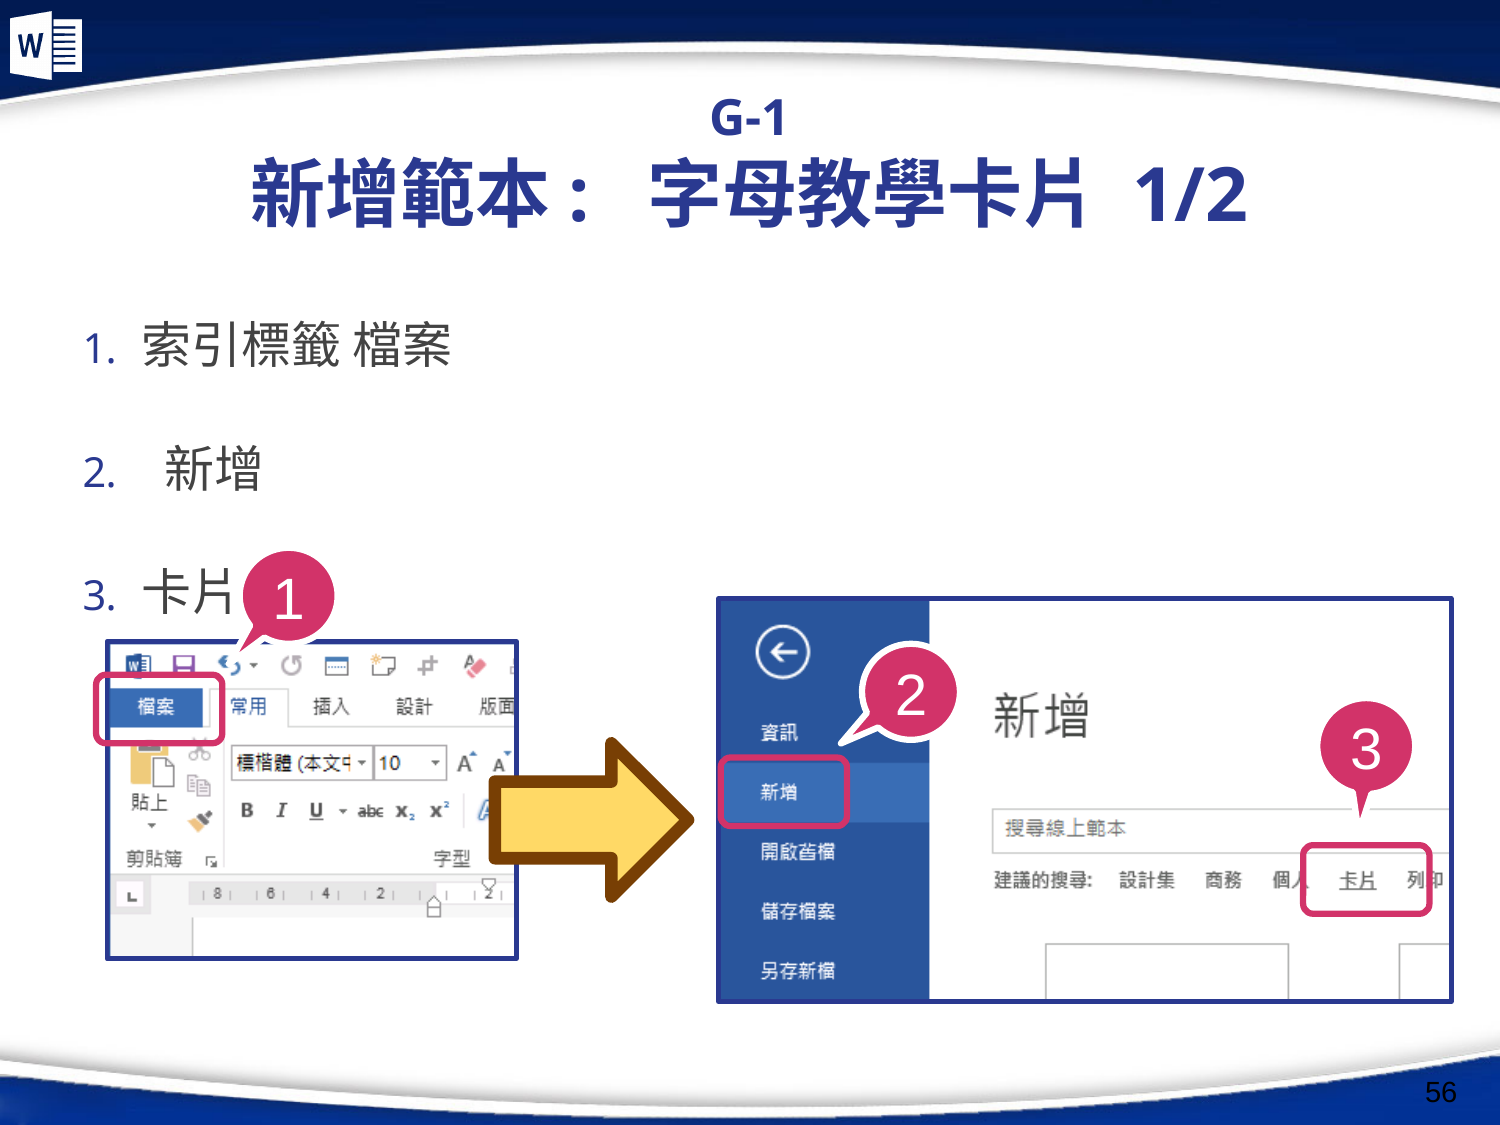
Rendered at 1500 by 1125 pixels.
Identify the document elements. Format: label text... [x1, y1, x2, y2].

text_box [518, 743, 689, 897]
list 索引標籤 檔案 新增 卡片 [51, 268, 708, 1000]
picture [0, 0, 1500, 1125]
text_box 1 [239, 547, 338, 642]
title 新增範本: 字母教學卡片 1/2 [51, 136, 1449, 246]
subtitle G-1 [70, 84, 1430, 137]
slide_number ‹#› [1410, 1056, 1500, 1125]
text_box [96, 674, 104, 744]
